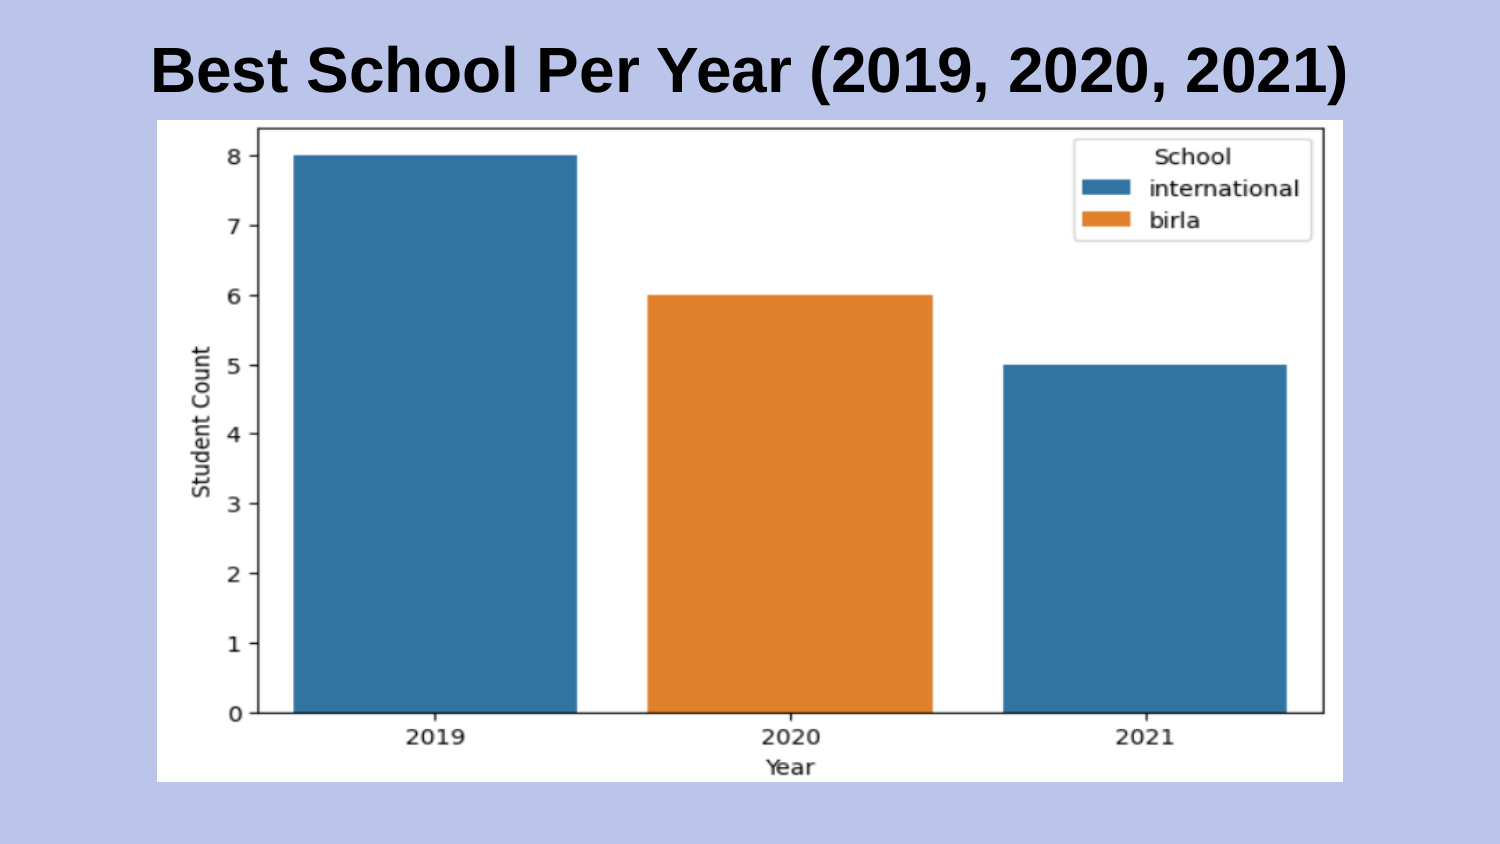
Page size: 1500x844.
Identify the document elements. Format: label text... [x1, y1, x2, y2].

picture [157, 120, 1343, 782]
title Best School Per Year (2019, 2020, 2021) [37, 25, 1463, 121]
